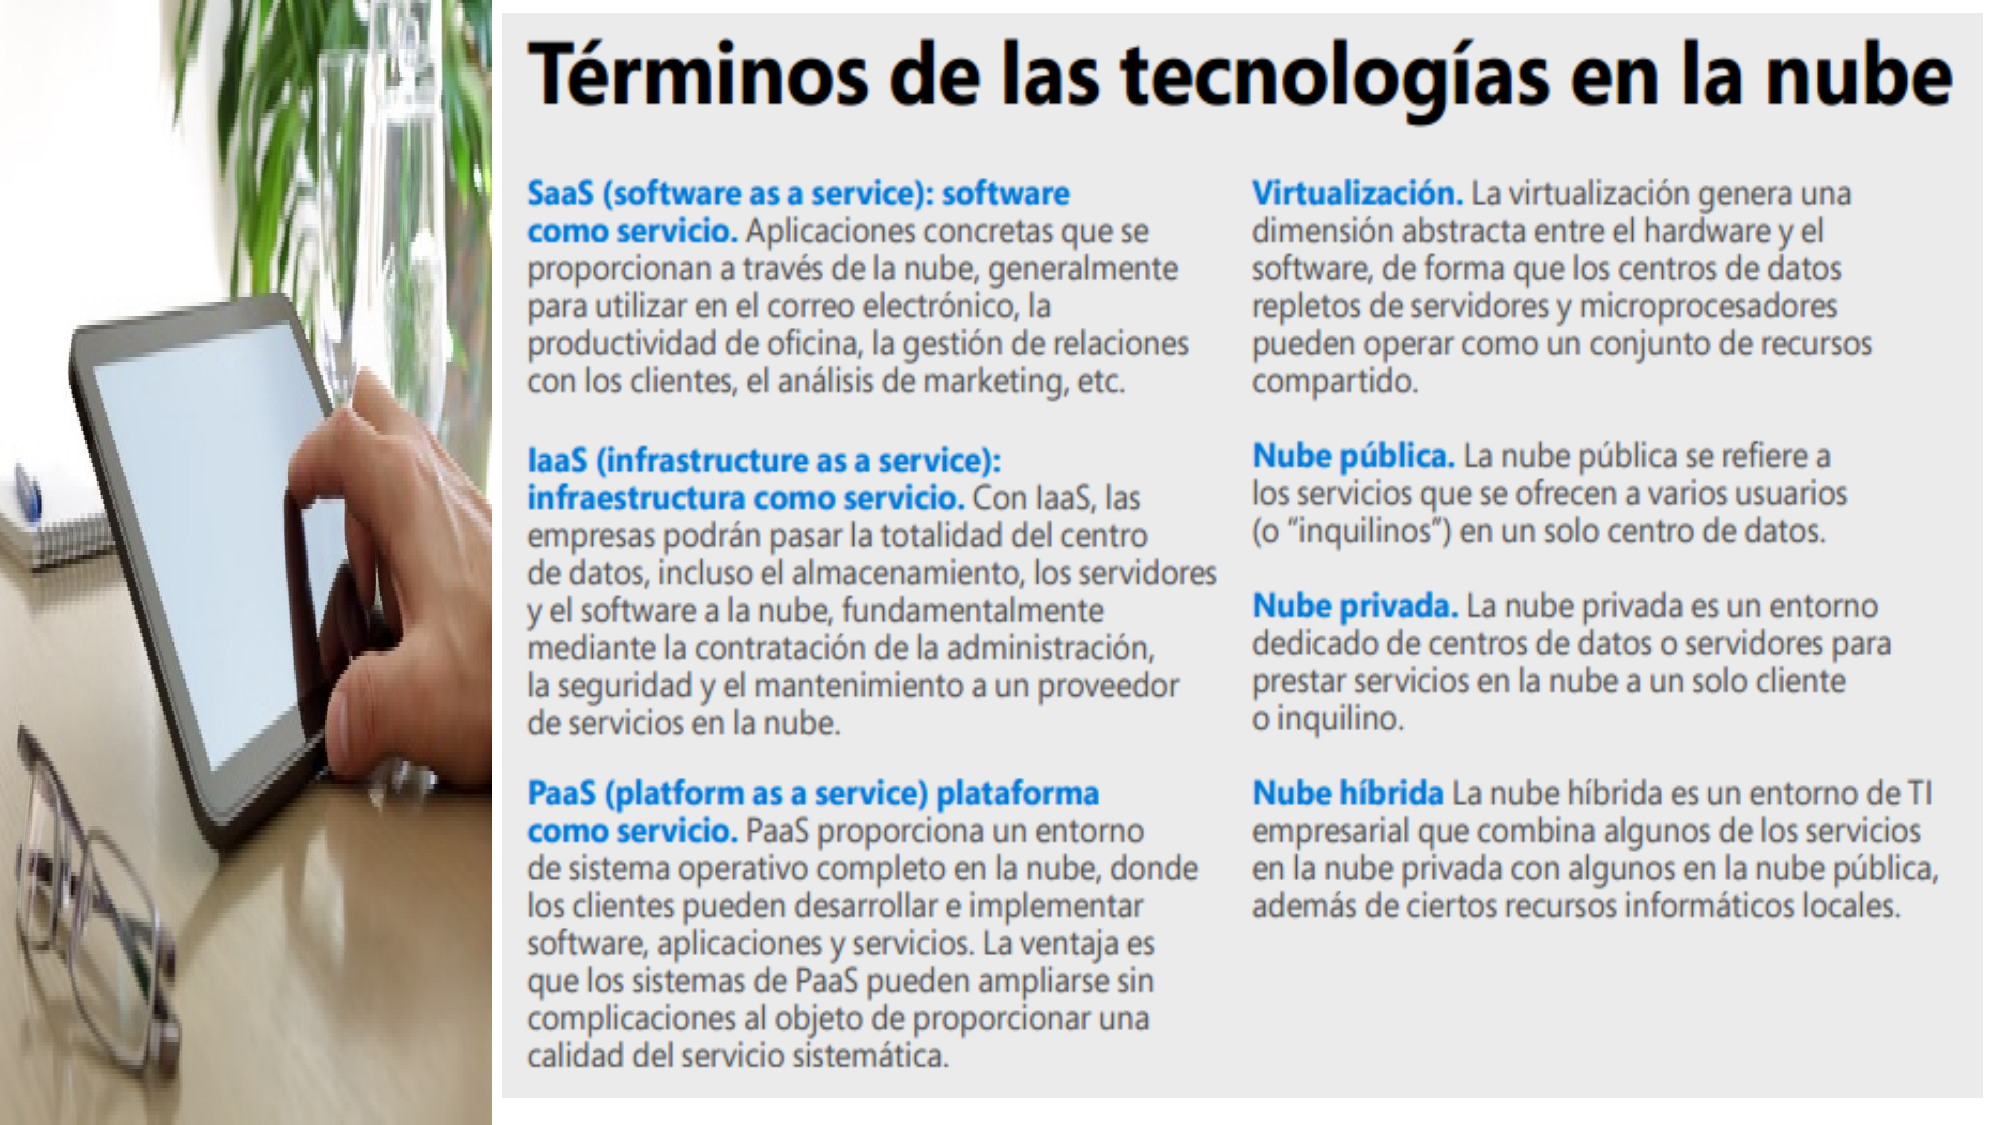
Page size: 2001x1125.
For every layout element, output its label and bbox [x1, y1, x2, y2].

picture [492, 13, 2000, 1125]
list [0, 0, 492, 1125]
